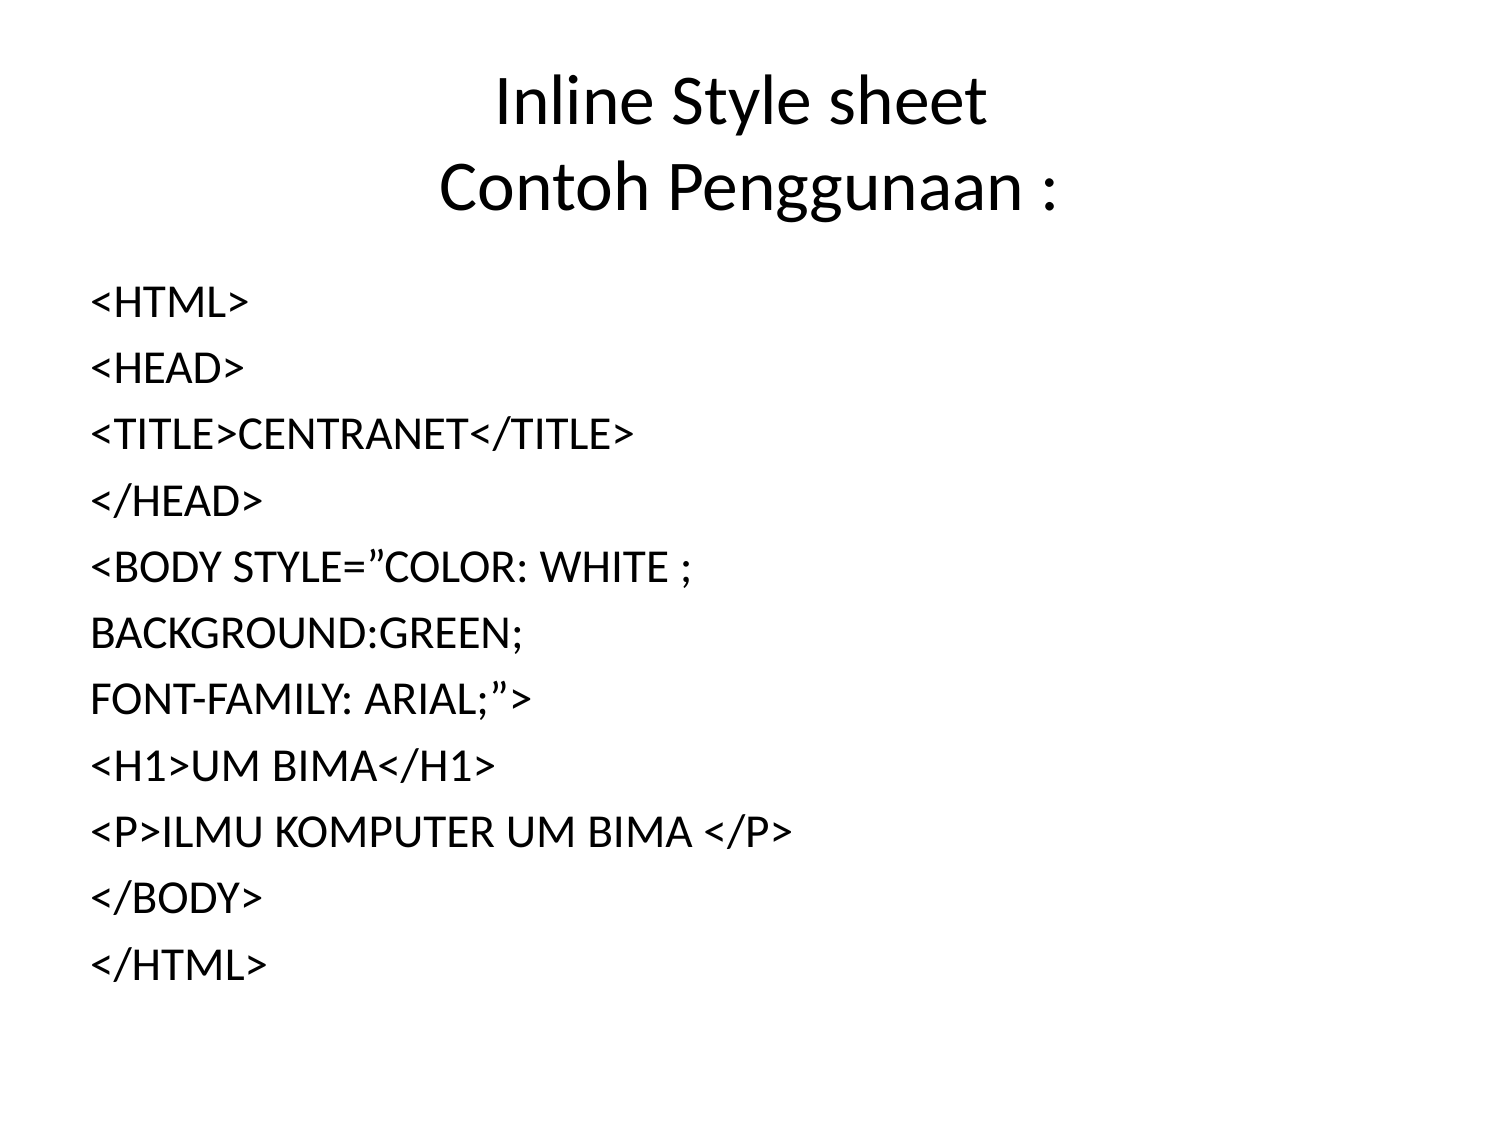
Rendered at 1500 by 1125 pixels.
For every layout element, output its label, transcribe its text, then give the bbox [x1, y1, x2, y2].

title Inline Style sheet Contoh Penggunaan : [75, 45, 1425, 233]
list <HTML> <HEAD> <TITLE>CENTRANET</TITLE> </HEAD> <BODY STYLE=”COLOR: WHITE ; BACKGROUND:GREEN; FONT-FAMILY: ARIAL;”> <H1>UM BIMA</H1> <P>ILMU KOMPUTER UM BIMA </P> </BODY> </HTML> [75, 262, 1425, 1005]
